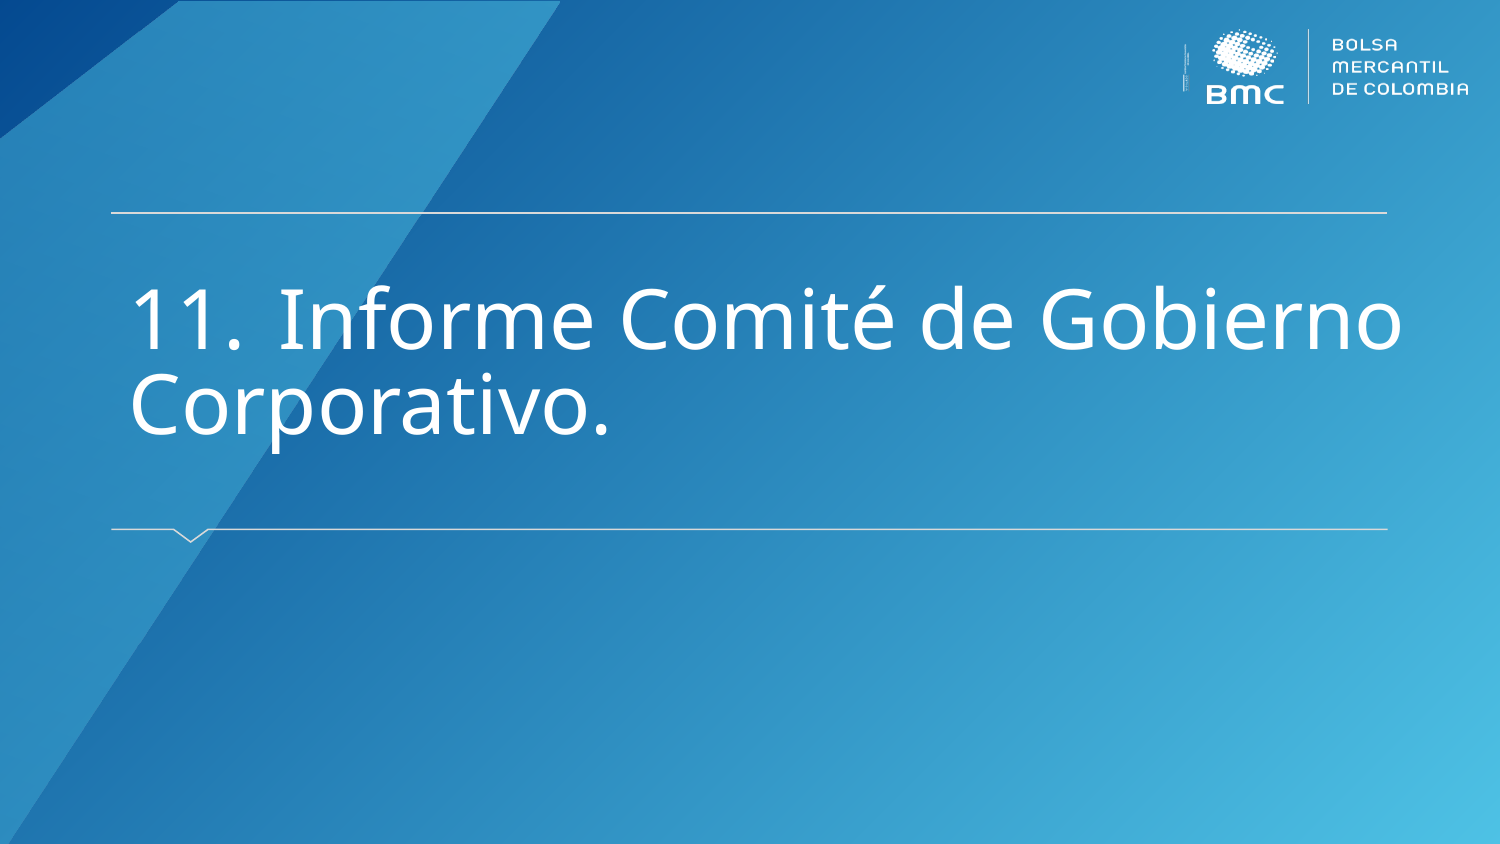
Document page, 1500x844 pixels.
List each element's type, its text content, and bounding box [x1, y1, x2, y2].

title 11. Informe Comité de Gobierno Corporativo. [128, 239, 1461, 494]
picture [1183, 29, 1468, 104]
